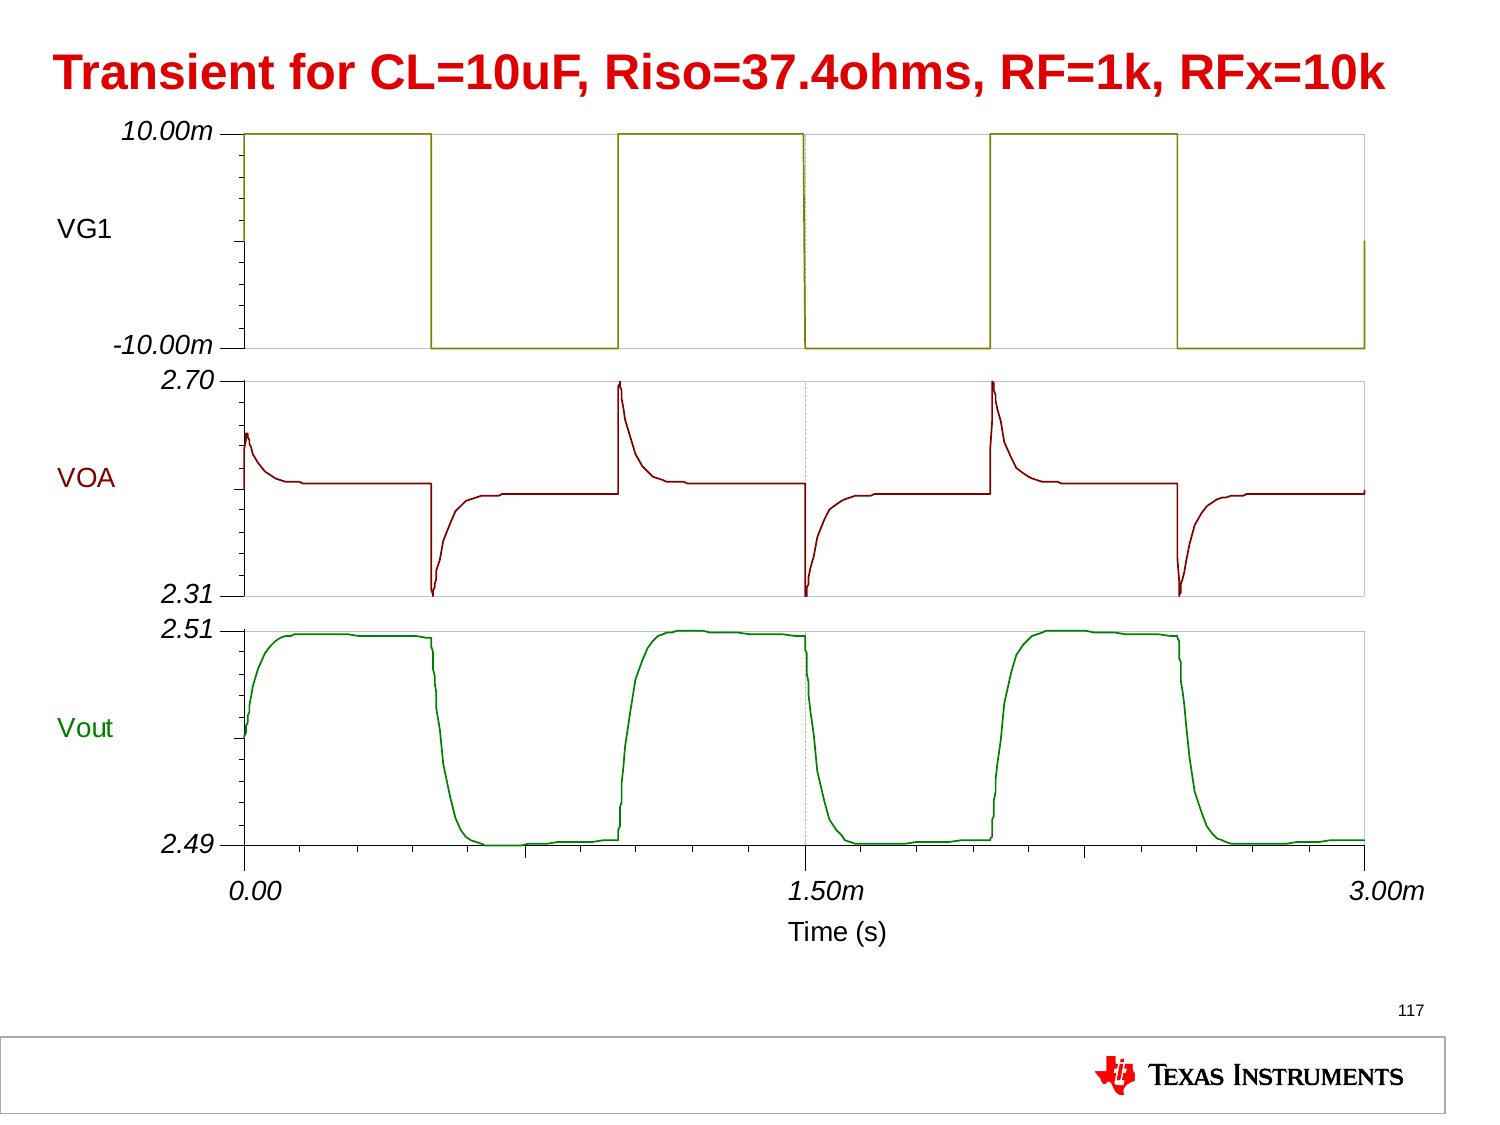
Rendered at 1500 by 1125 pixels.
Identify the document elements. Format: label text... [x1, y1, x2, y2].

picture [49, 98, 1433, 969]
picture [1095, 1056, 1403, 1095]
text_box Transient for CL=10uF, Riso=37.4ohms, RF=1k, RFx=10k [37, 23, 1426, 116]
text_box <number> [1089, 992, 1440, 1027]
